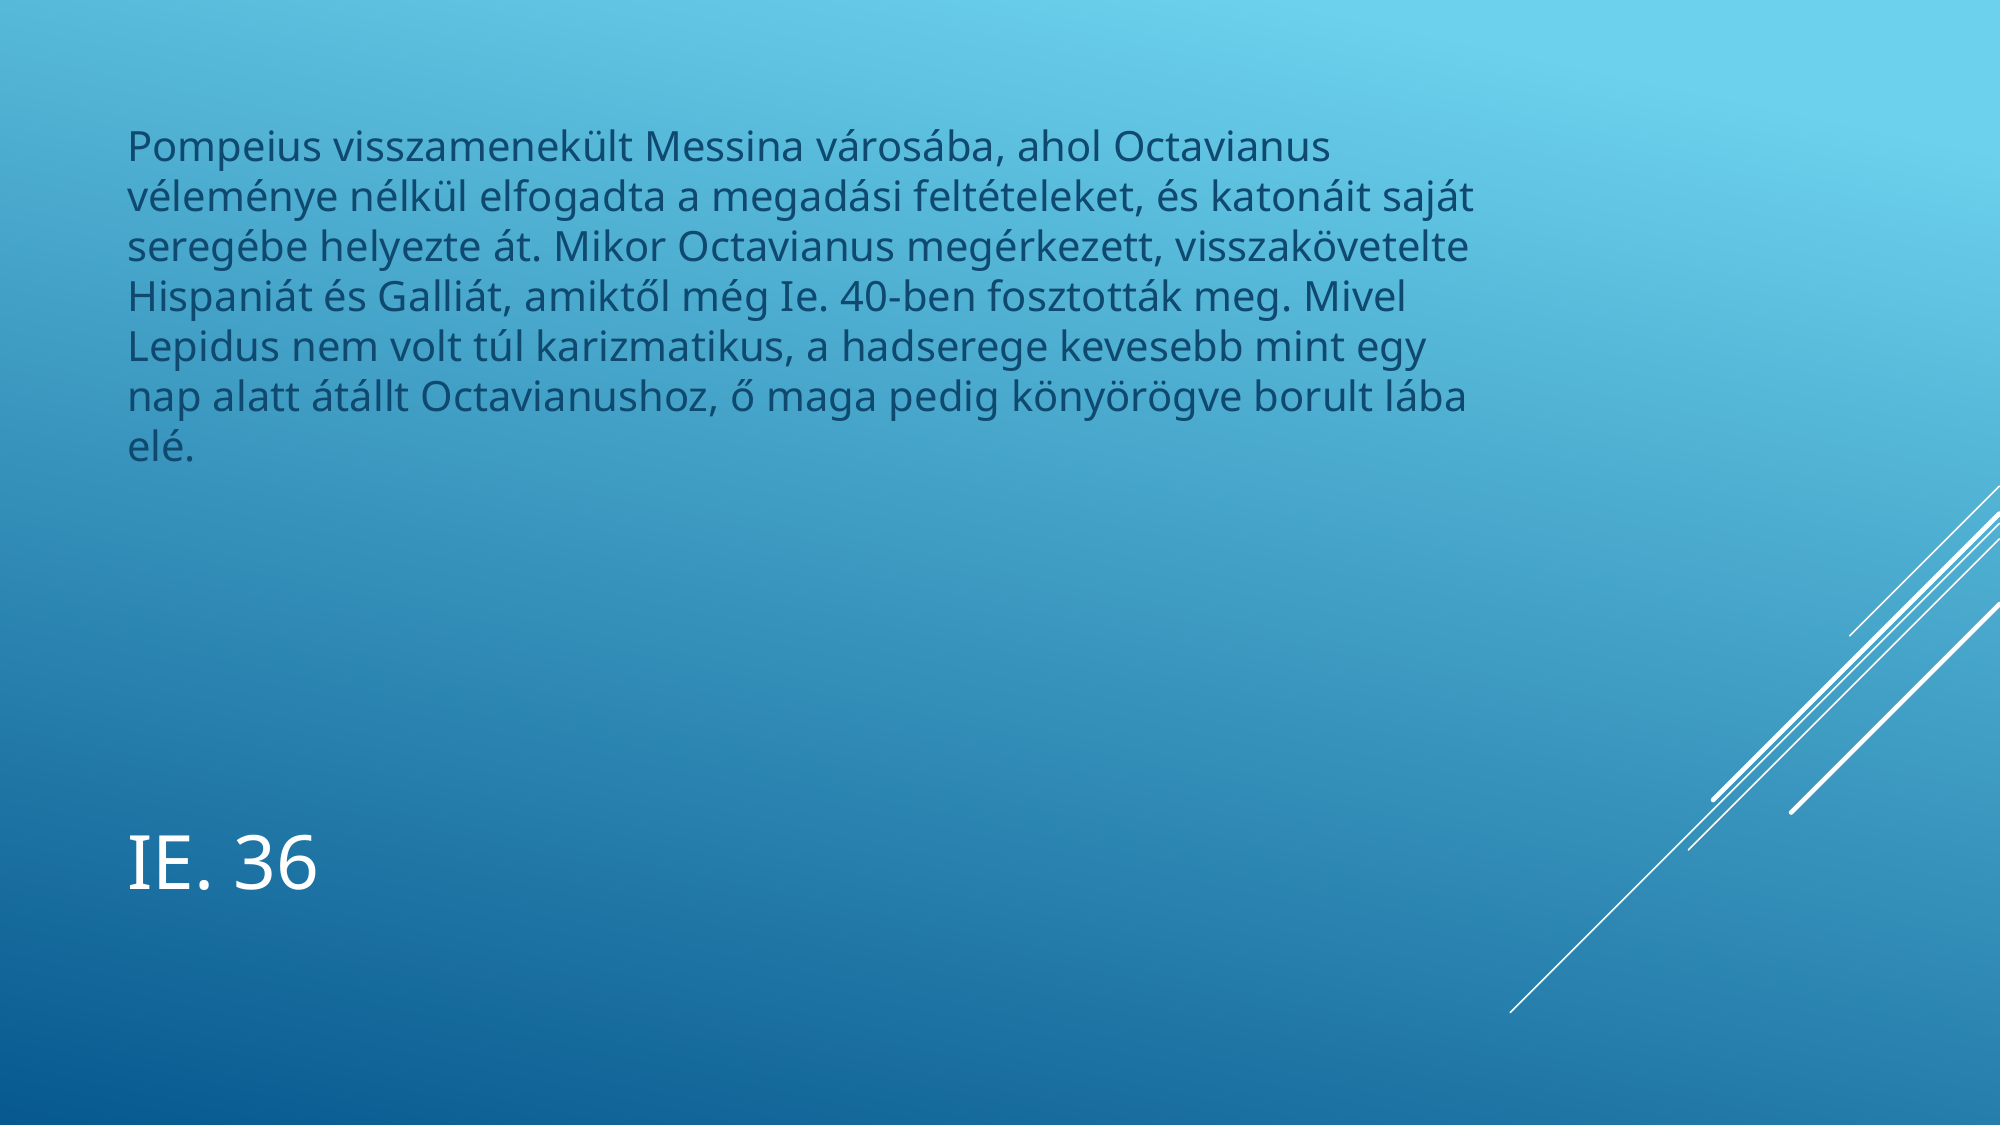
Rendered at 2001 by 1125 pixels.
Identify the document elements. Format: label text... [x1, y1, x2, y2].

list Pompeius visszamenekült Messina városába, ahol Octavianus véleménye nélkül elfogadta a megadási feltételeket, és katonáit saját seregébe helyezte át. Mikor Octavianus megérkezett, visszakövetelte Hispaniát és Galliát, amiktől még Ie. 40-ben fosztották meg. Mivel Lepidus nem volt túl karizmatikus, a hadserege kevesebb mint egy nap alatt átállt Octavianushoz, ő maga pedig könyörögve borult lába elé. [112, 112, 1513, 706]
title Ie. 36 [112, 736, 1513, 984]
